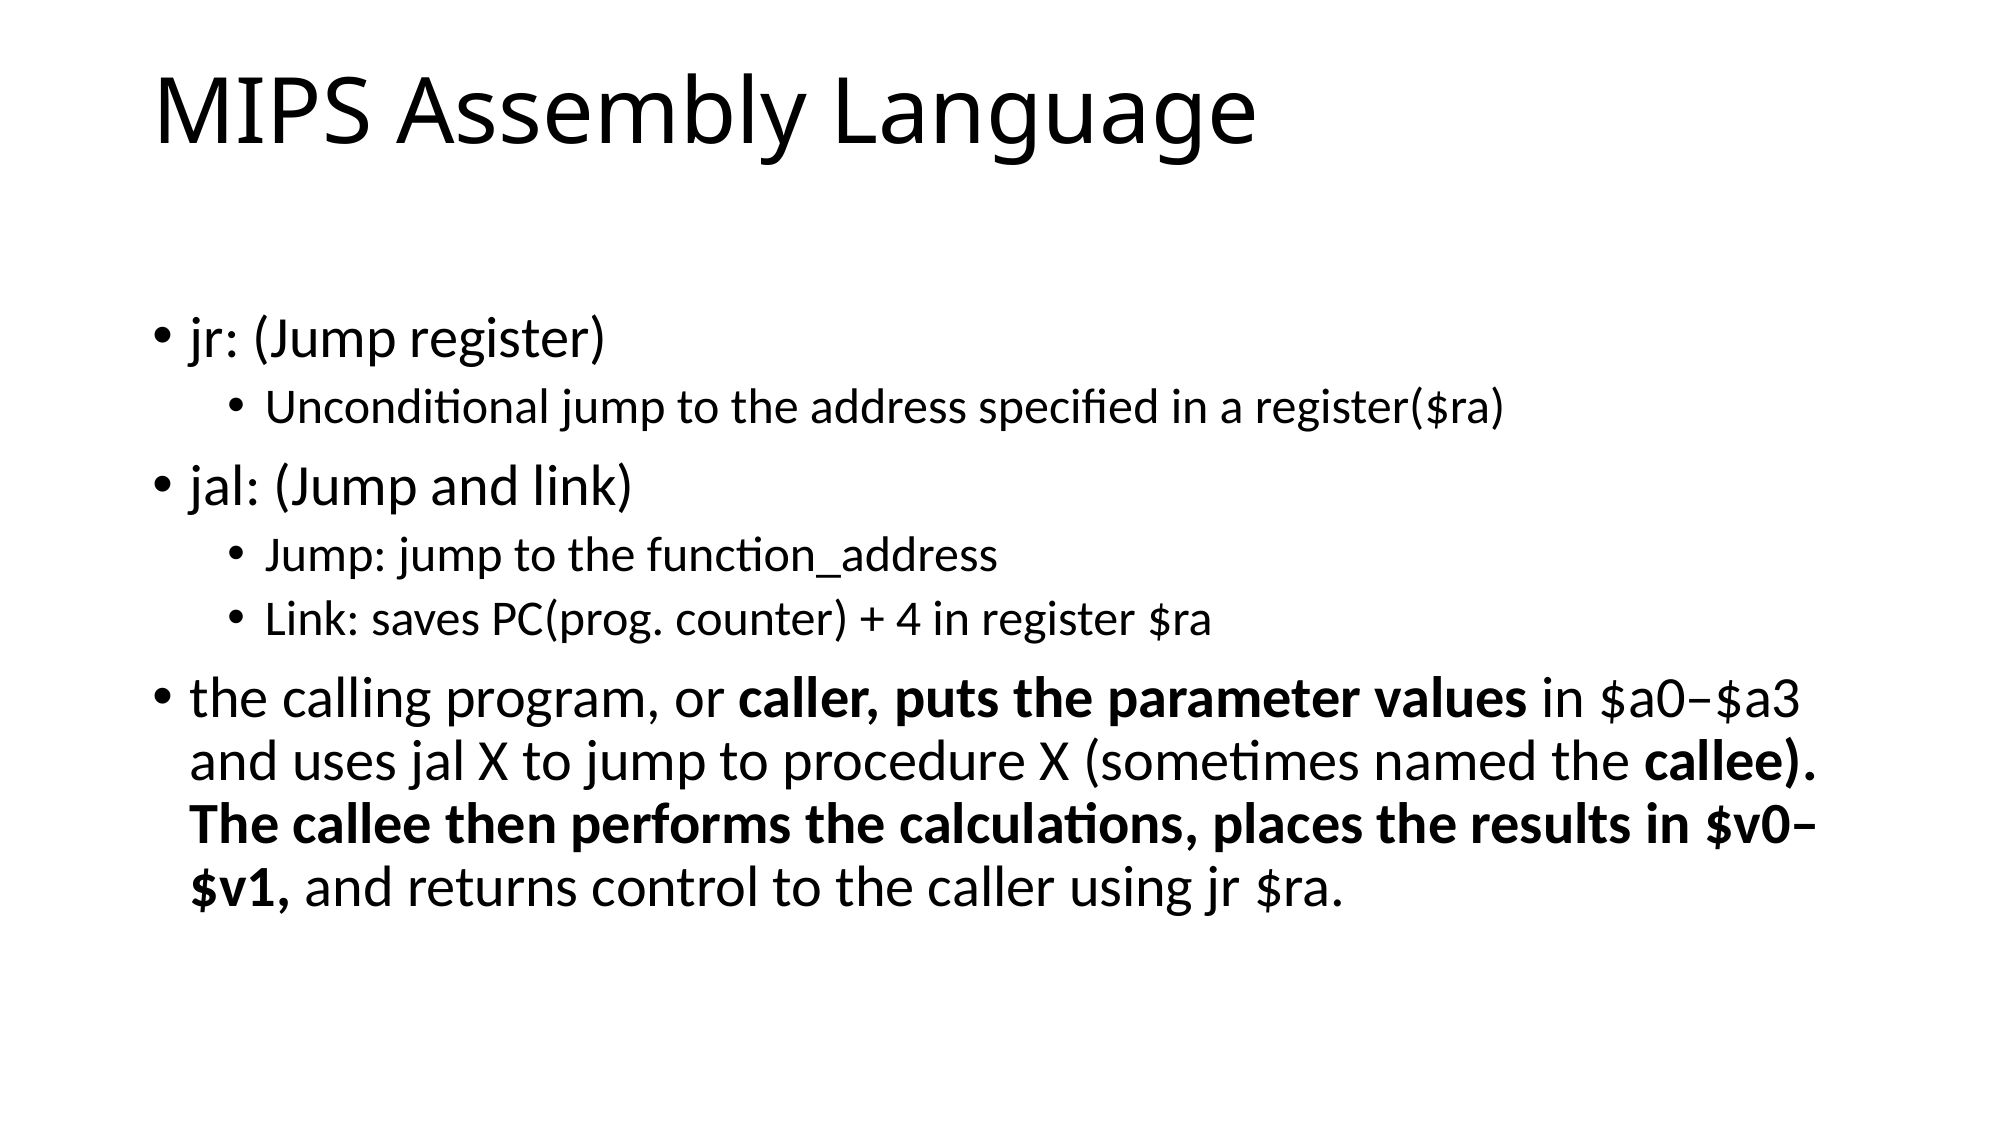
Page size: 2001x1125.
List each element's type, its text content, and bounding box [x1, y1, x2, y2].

list jr: (Jump register) Unconditional jump to the address specified in a register($ra) jal: (Jump and link) Jump: jump to the function_address Link: saves PC(prog. counter) + 4 in register $ra the calling program, or caller, puts the parameter values in $a0–$a3 and uses jal X to jump to procedure X (sometimes named the callee). The callee then performs the calculations, places the results in $v0–$v1, and returns control to the caller using jr $ra. [137, 299, 1863, 1014]
title MIPS Assembly Language [137, 59, 1863, 278]
